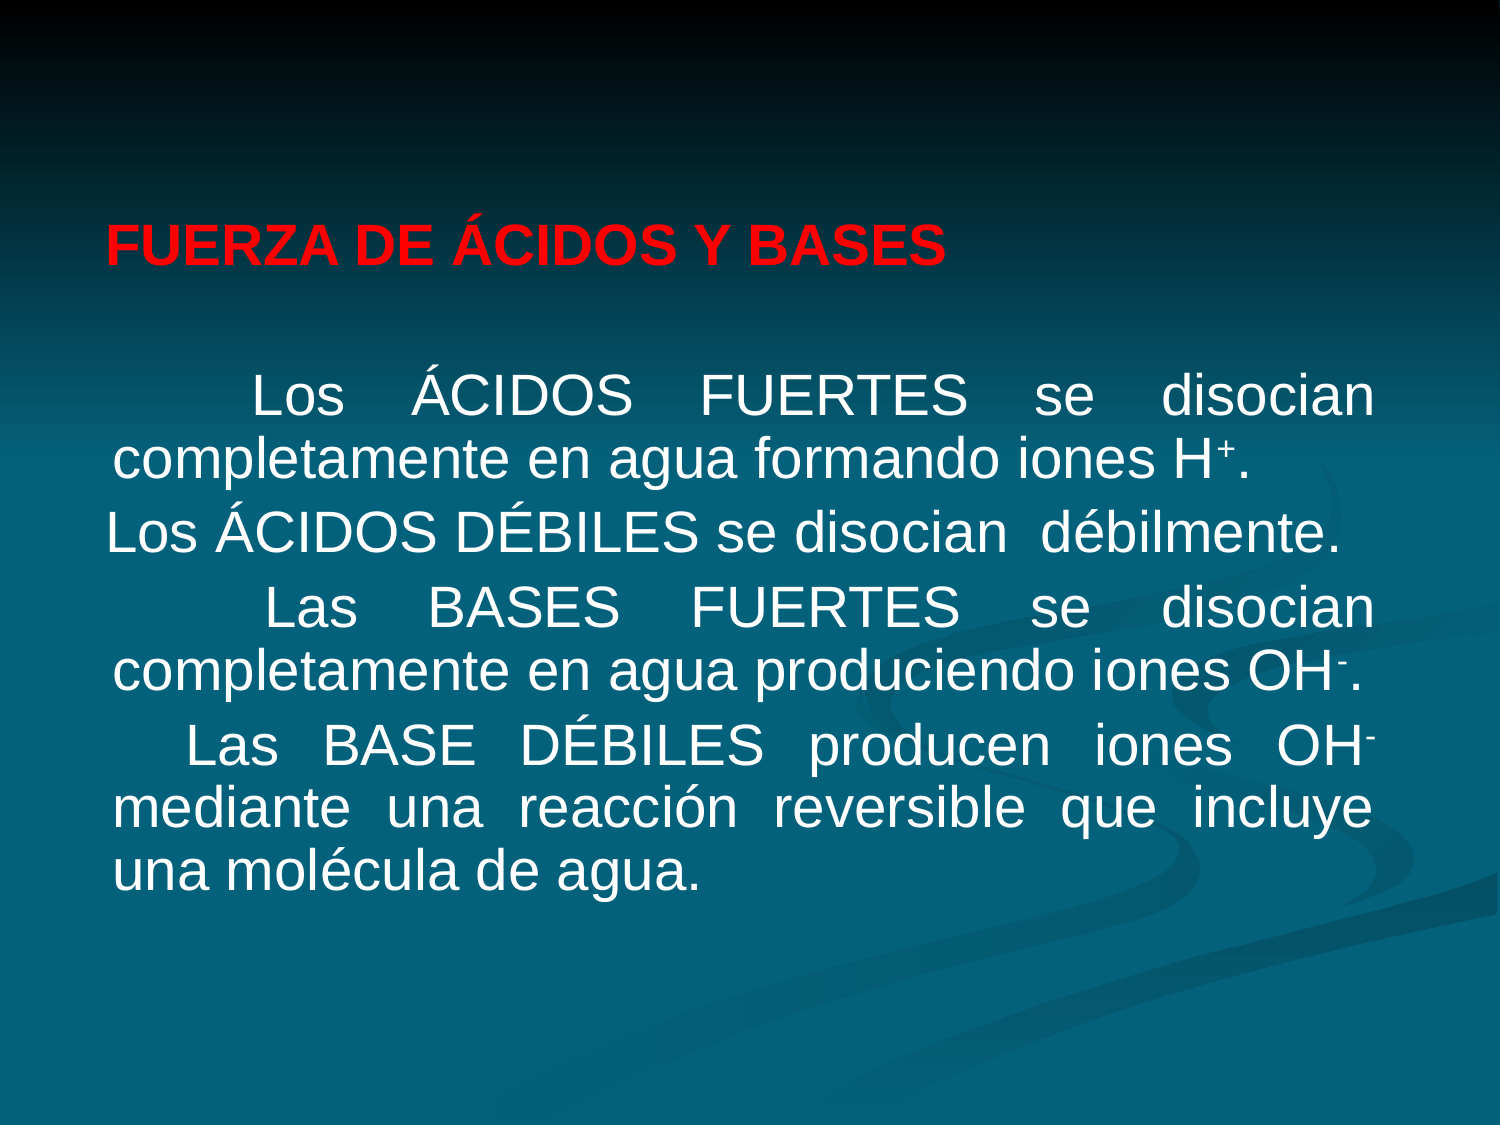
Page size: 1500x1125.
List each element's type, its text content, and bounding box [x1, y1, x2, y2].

list FUERZA DE ÁCIDOS Y BASES Los ÁCIDOS FUERTES se disocian completamente en agua formando iones H+. Los ÁCIDOS DÉBILES se disocian débilmente. Las BASES FUERTES se disocian completamente en agua produciendo iones OH-. Las BASE DÉBILES producen iones OH- mediante una reacción reversible que incluye una molécula de agua. [41, 207, 1392, 952]
